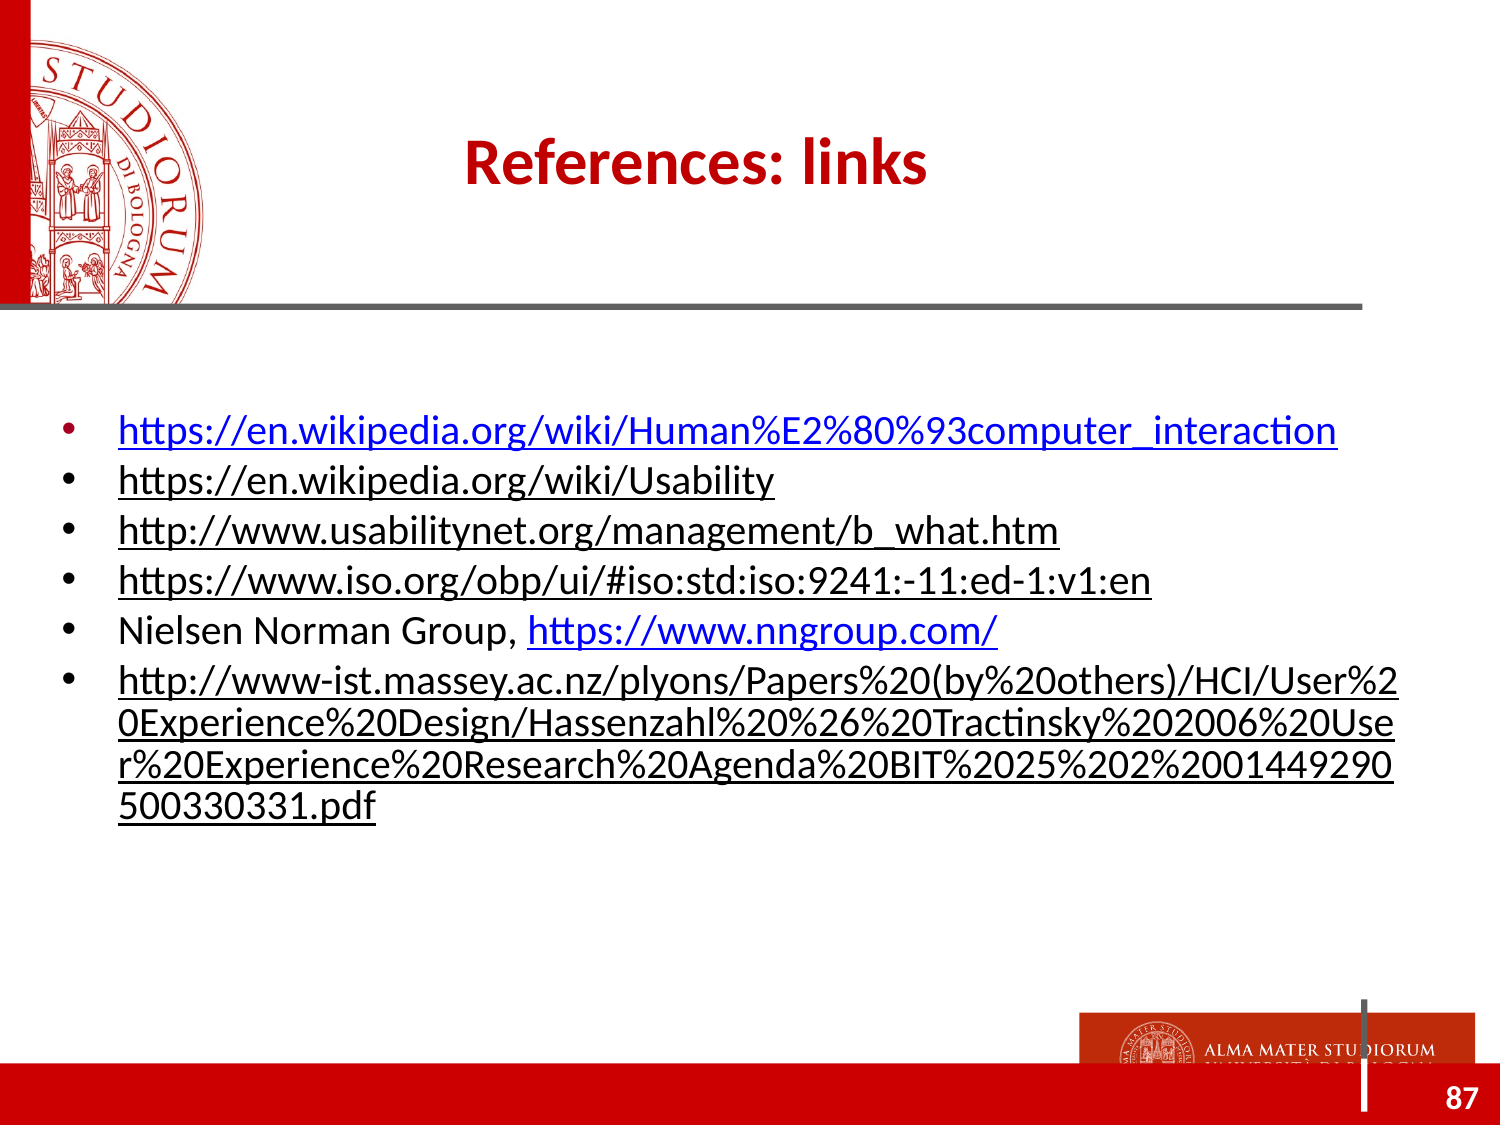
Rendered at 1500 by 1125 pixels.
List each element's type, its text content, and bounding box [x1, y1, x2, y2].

picture [1368, 1014, 1442, 1063]
text_box References: links [450, 75, 1388, 205]
text_box https://en.wikipedia.org/wiki/Human%E2%80%93computer_interaction https://en.wikipedia.org/wiki/Usability http://www.usabilitynet.org/management/b_what.htm https://www.iso.org/obp/ui/#iso:std:iso:9241:-11:ed-1:v1:en Nielsen Norman Group, https://www.nngroup.com/ http://www-ist.massey.ac.nz/plyons/Papers%20(by%20others)/HCI/User%20Experience%20Design/Hassenzahl%20%26%20Tractinsky%202006%20User%20Experience%20Research%20Agenda%20BIT%2025%202%2001449290500330331.pdf [46, 395, 1417, 806]
picture [31, 34, 212, 303]
picture [1112, 1014, 1361, 1063]
